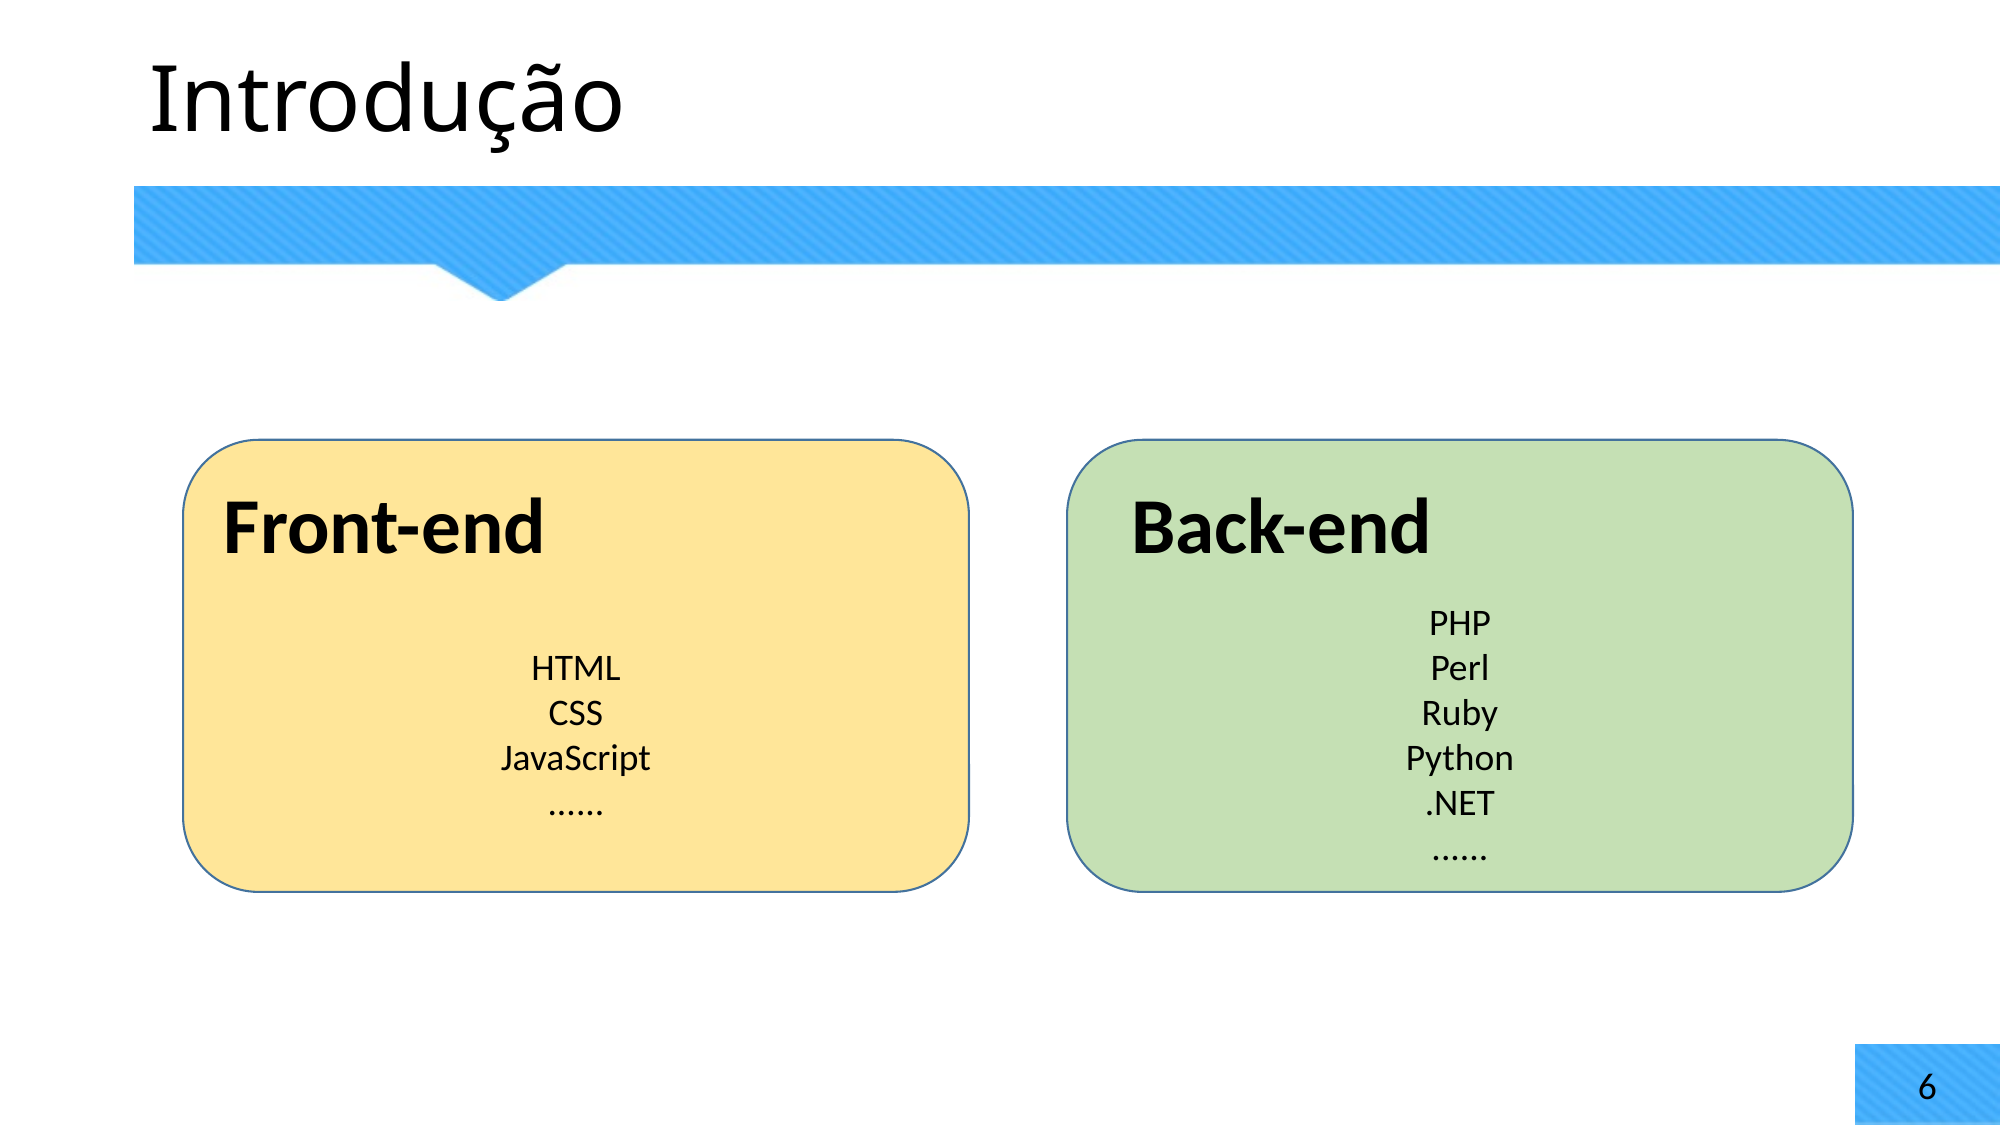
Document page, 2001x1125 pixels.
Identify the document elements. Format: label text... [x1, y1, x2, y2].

text_box HTML CSS JavaScript ...... [182, 438, 971, 893]
text_box Front-end [209, 466, 700, 577]
picture [1855, 1044, 2000, 1125]
title Introdução [134, 22, 1551, 182]
text_box Back-end [1116, 466, 1607, 577]
picture [134, 186, 2000, 301]
text_box PHP Perl Ruby Python .NET ...... [1066, 438, 1855, 893]
